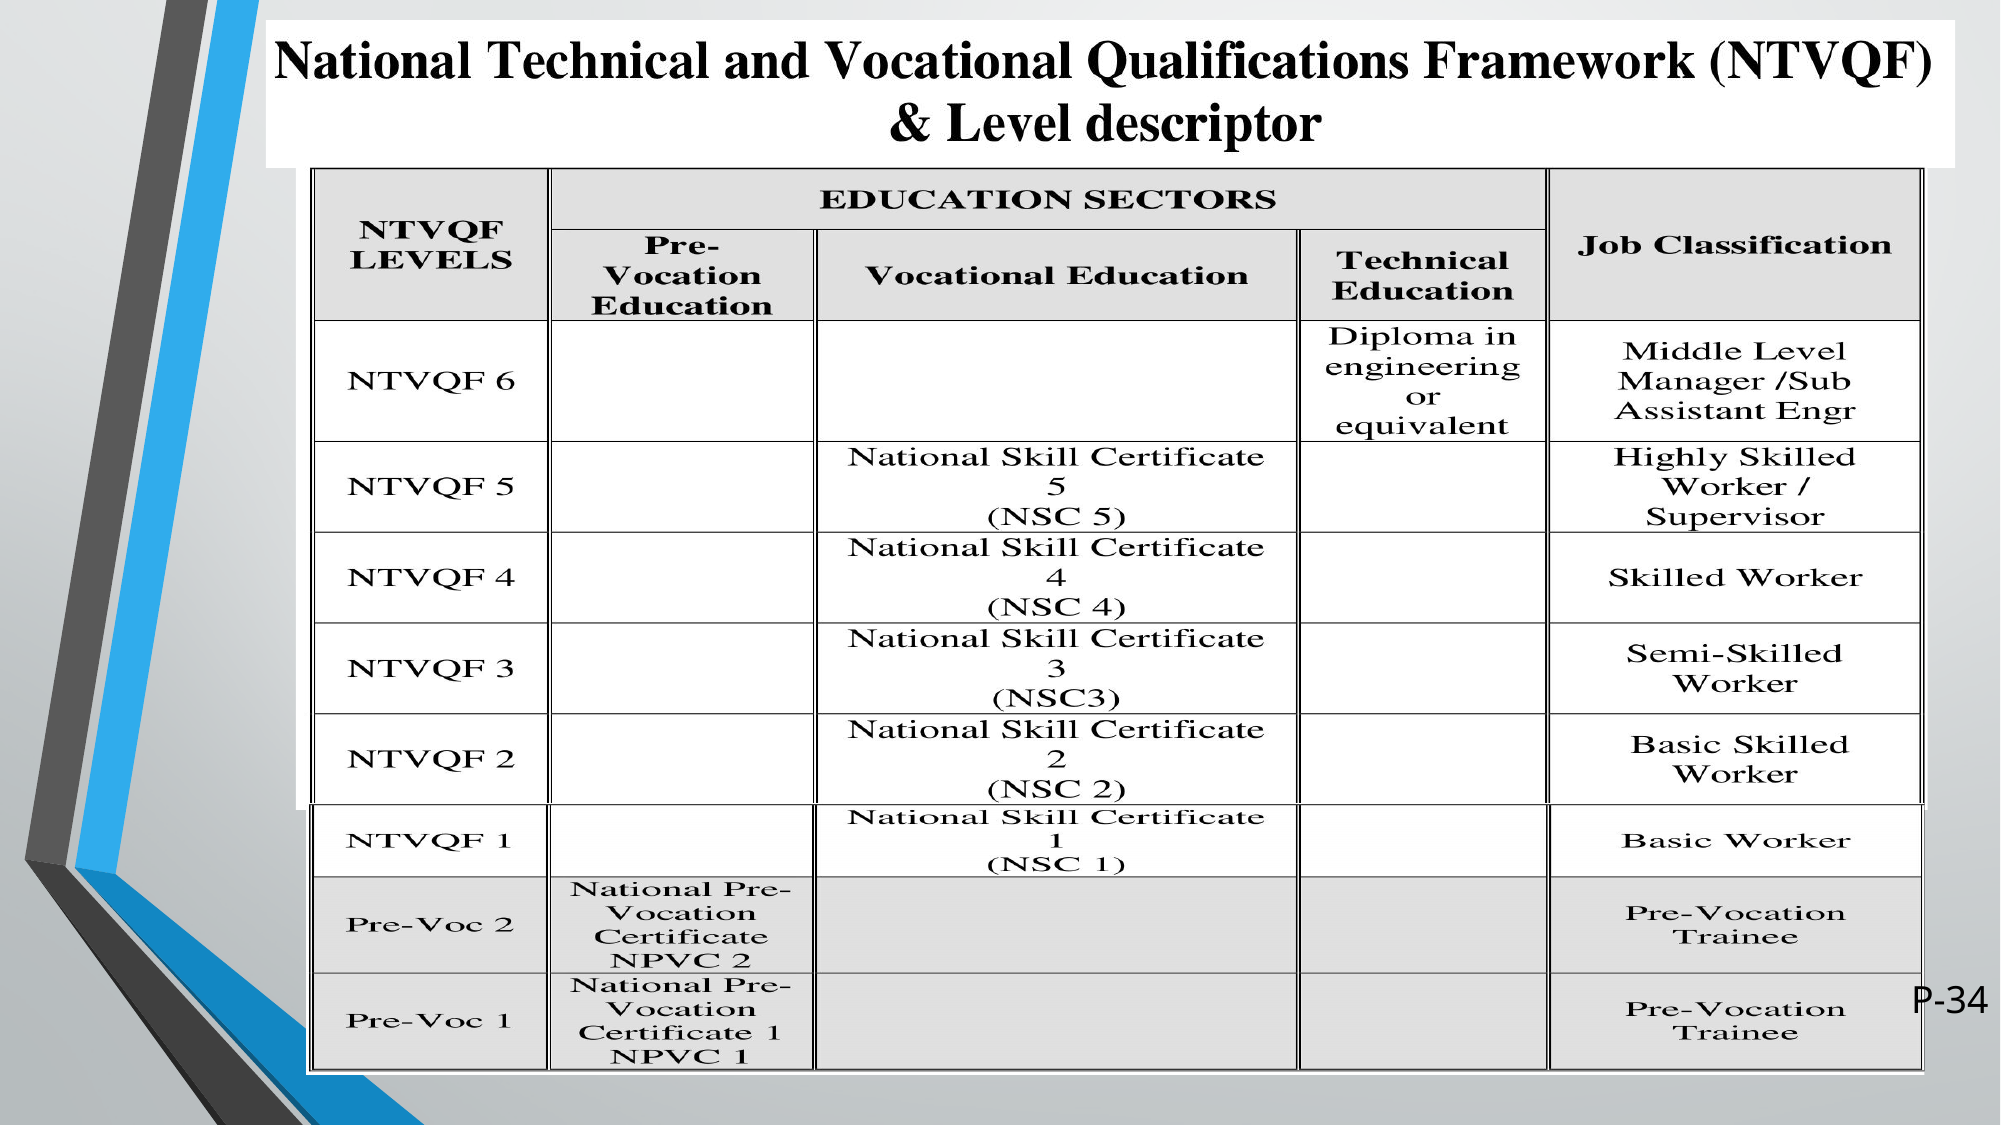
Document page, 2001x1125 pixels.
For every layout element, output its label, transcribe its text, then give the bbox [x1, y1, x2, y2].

picture [265, 20, 1956, 1075]
text_box P-34 [1925, 968, 2000, 1029]
